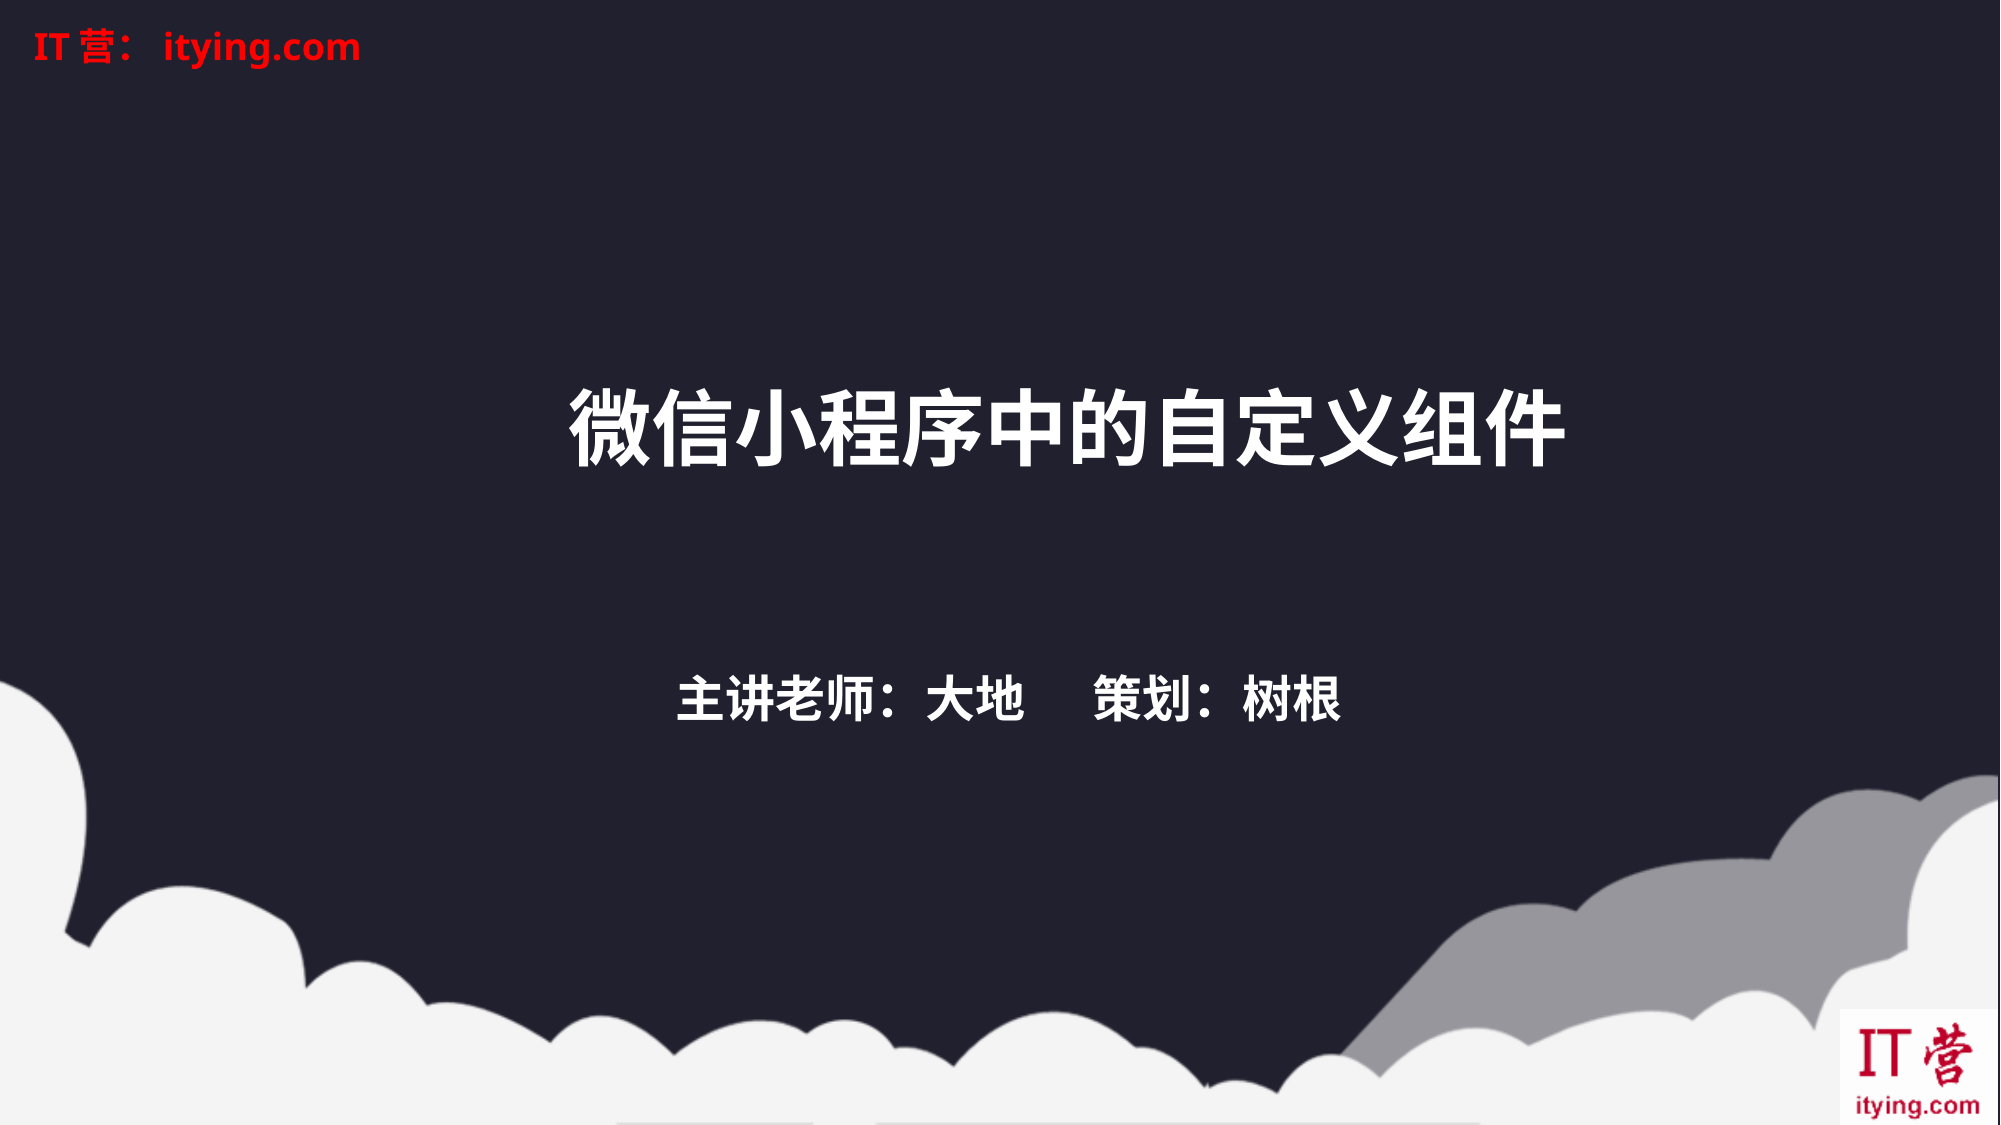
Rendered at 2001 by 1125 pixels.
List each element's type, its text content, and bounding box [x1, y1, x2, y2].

picture [0, 611, 1998, 1125]
text_box IT营：itying.com [19, 15, 408, 76]
text_box 微信小程序中的自定义组件 [276, 368, 1860, 484]
